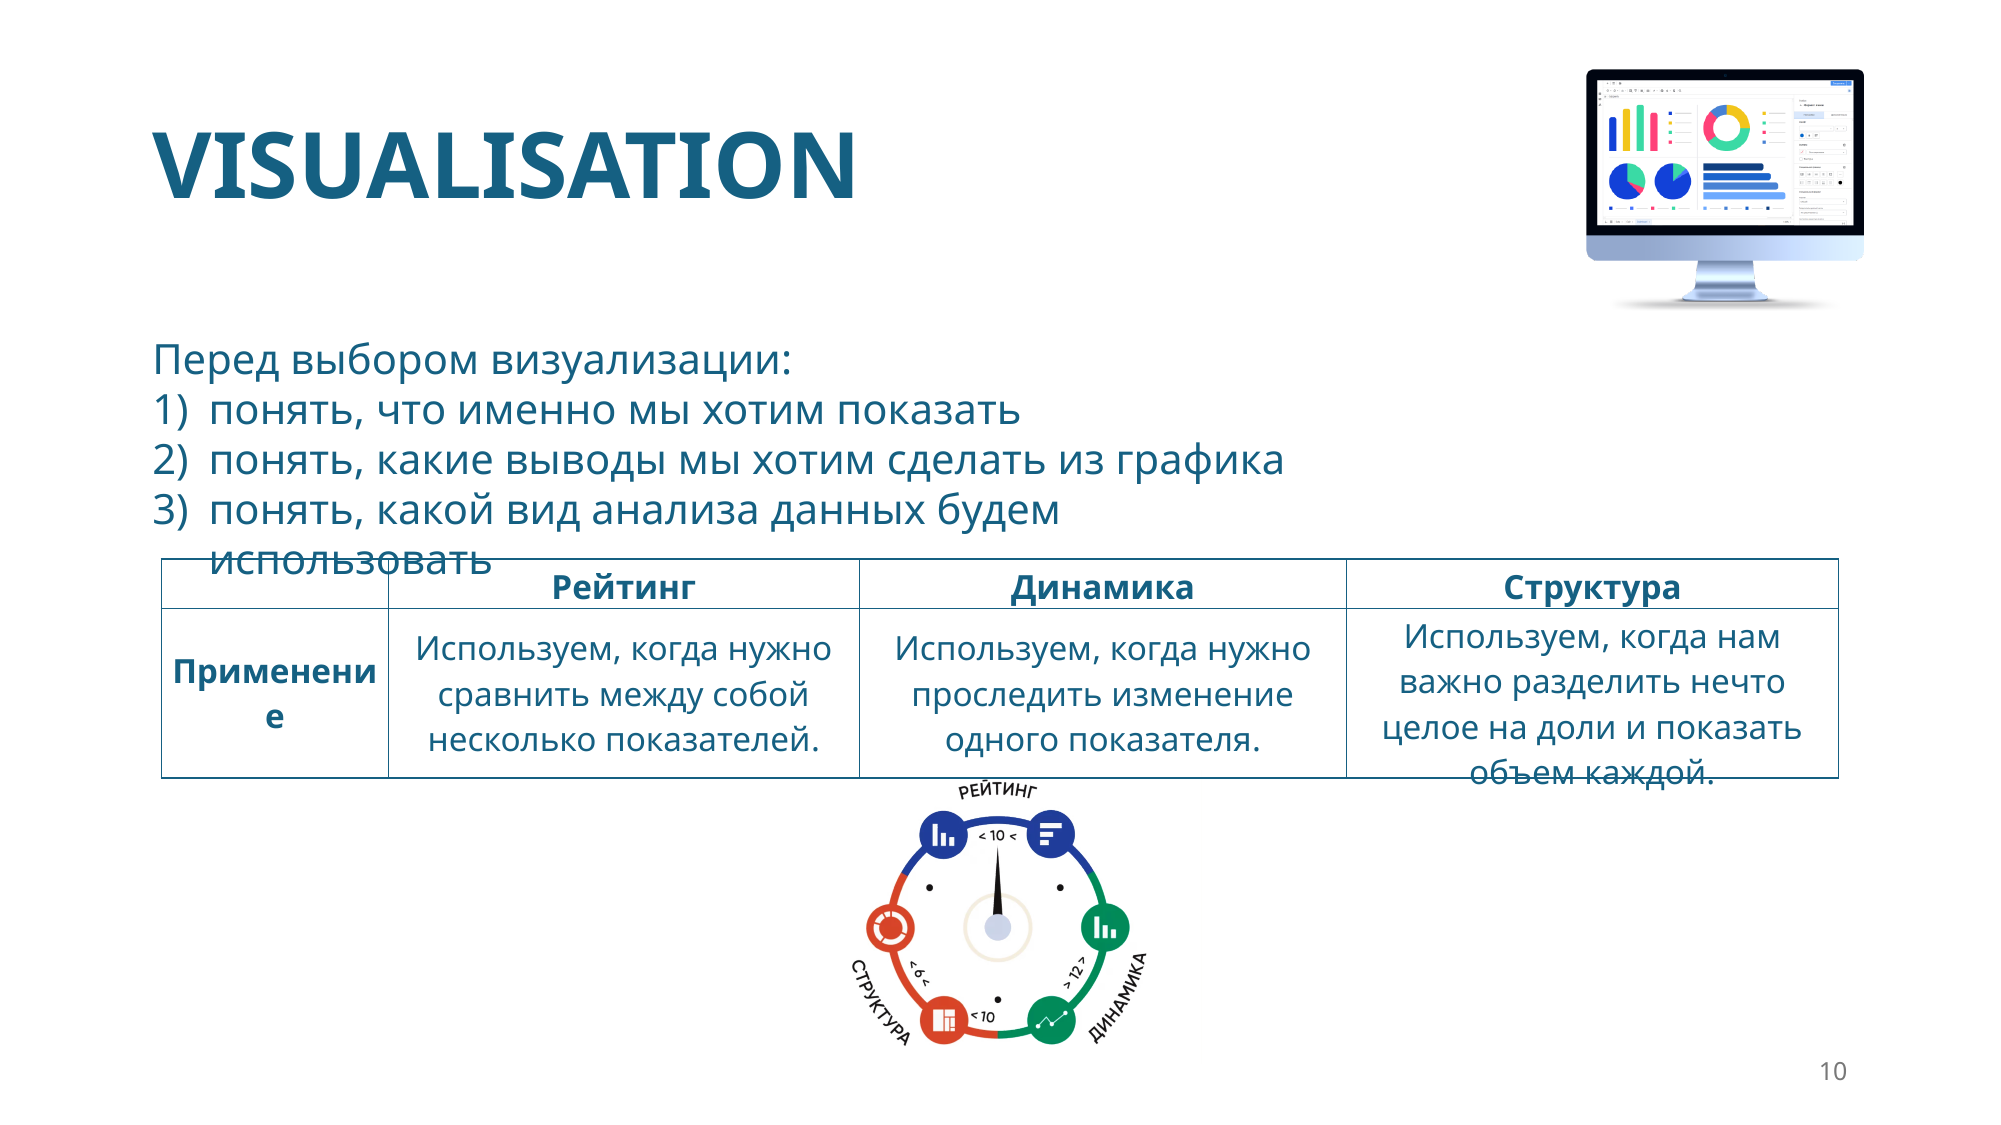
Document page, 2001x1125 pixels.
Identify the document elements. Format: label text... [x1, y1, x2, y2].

slide_number 10 [1412, 1042, 1863, 1103]
table_cell Используем, когда нужно проследить изменение одного показателя. [860, 609, 1346, 777]
table_header Структура [1347, 560, 1838, 608]
table_header [162, 560, 388, 608]
table_cell Применение [162, 609, 388, 777]
table_header Динамика [860, 560, 1346, 608]
picture [1585, 69, 1864, 311]
title VISUALISATION [137, 59, 1863, 278]
picture [798, 770, 1202, 1066]
table_cell Используем, когда нужно сравнить между собой несколько показателей. [389, 609, 859, 777]
table_header Рейтинг [389, 560, 859, 608]
text_box Перед выбором визуализации: понять, что именно мы хотим показать понять, какие выводы мы хотим сделать из графика понять, какой вид анализа данных будем использовать [137, 325, 1342, 591]
table_cell Используем, когда нам важно разделить нечто целое на доли и показать объем каждой. [1347, 609, 1838, 777]
